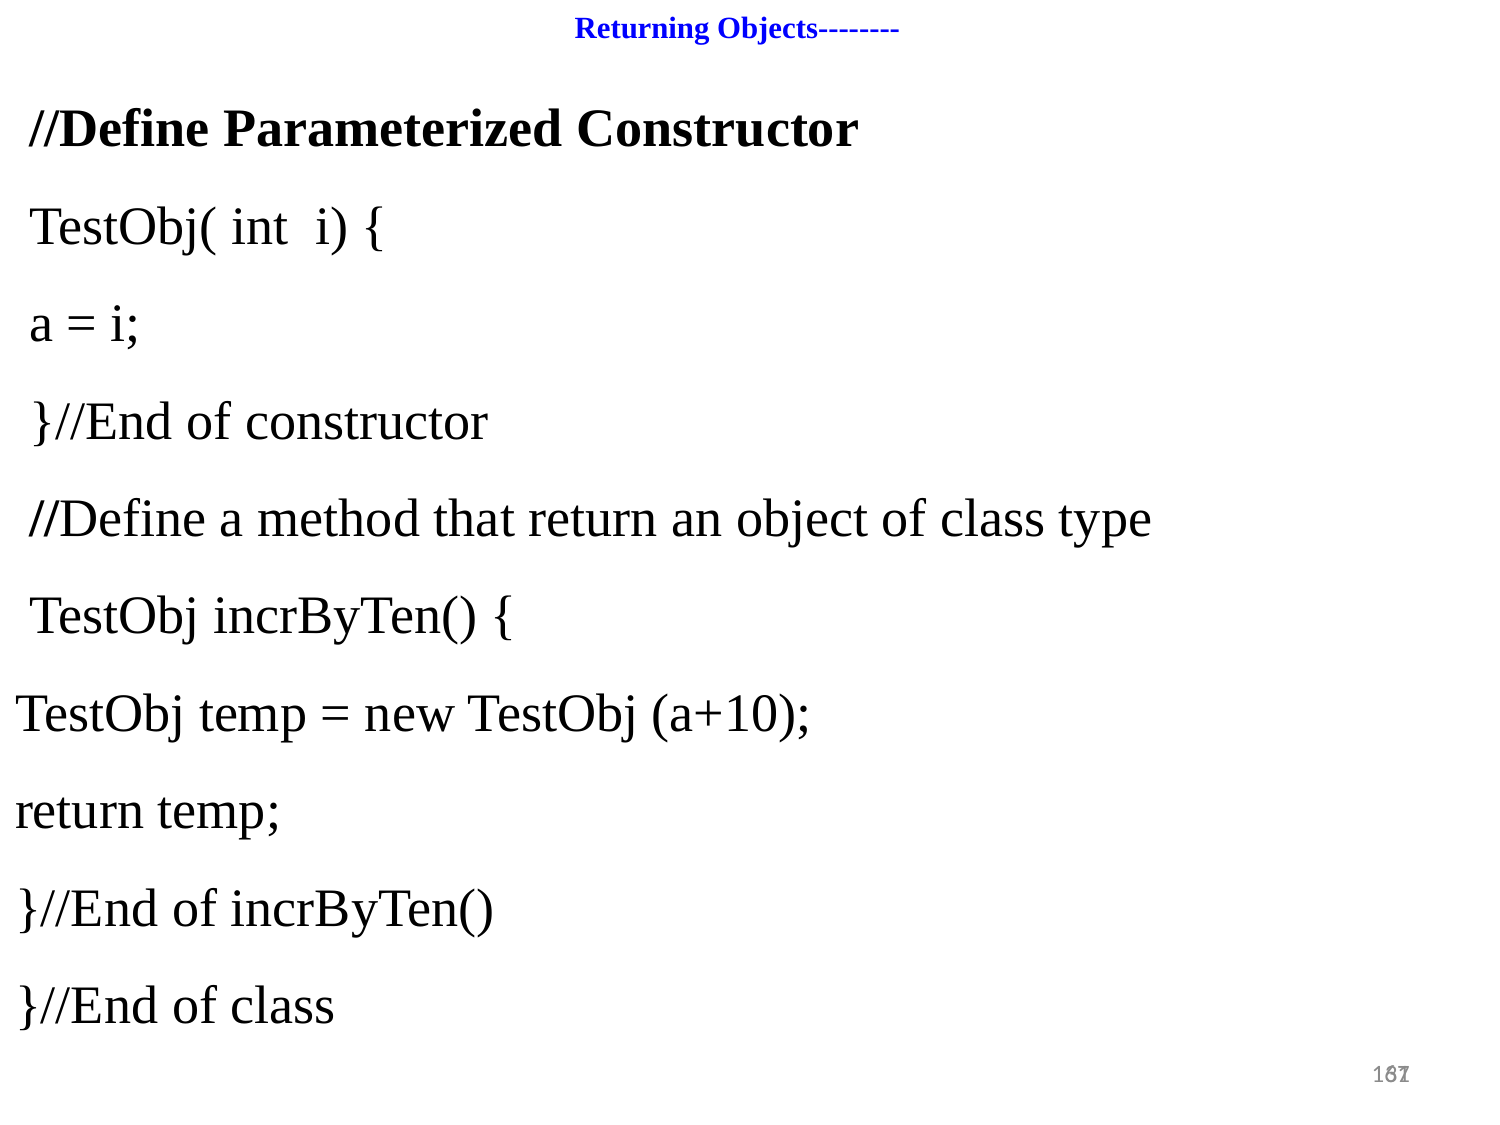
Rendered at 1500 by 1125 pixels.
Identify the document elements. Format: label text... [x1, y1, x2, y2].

slide_number 167 [1074, 1042, 1425, 1103]
list //Define Parameterized Constructor TestObj( int i) { a = i; }//End of constructor //Define a method that return an object of class type TestObj incrByTen() { TestObj temp = new TestObj (a+10); return temp; }//End of incrByTen() }//End of class [0, 52, 1488, 1125]
title Returning Objects-------- [62, 0, 1413, 52]
